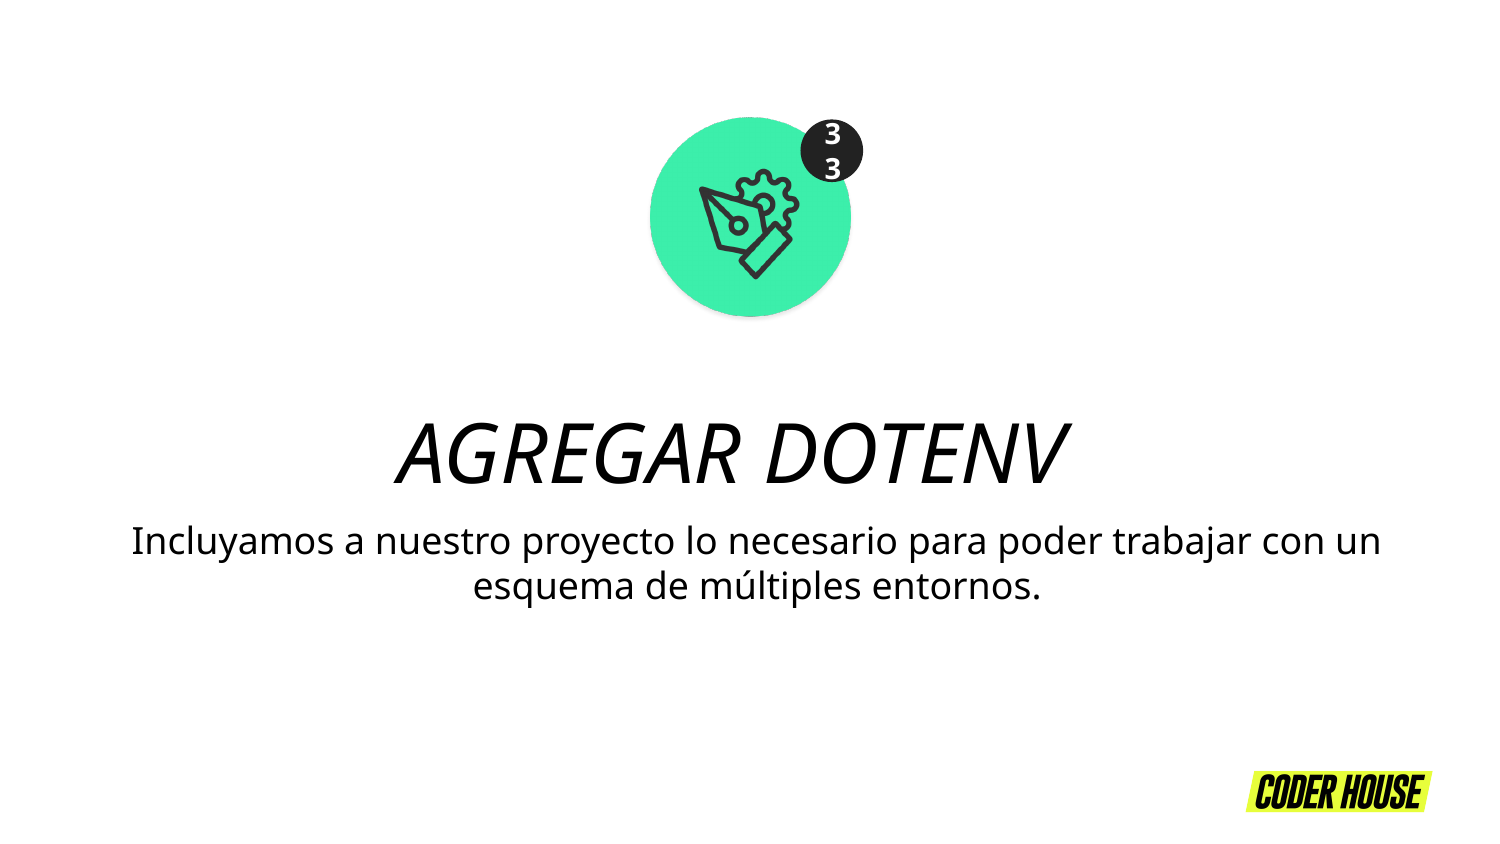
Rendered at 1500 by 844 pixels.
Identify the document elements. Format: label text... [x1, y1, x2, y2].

text_box Incluyamos a nuestro proyecto lo necesario para poder trabajar con un esquema de múltiples entornos. [0, 501, 1450, 622]
picture [636, 103, 864, 331]
text_box AGREGAR DOTENV [219, 384, 1246, 501]
picture [1241, 764, 1437, 819]
